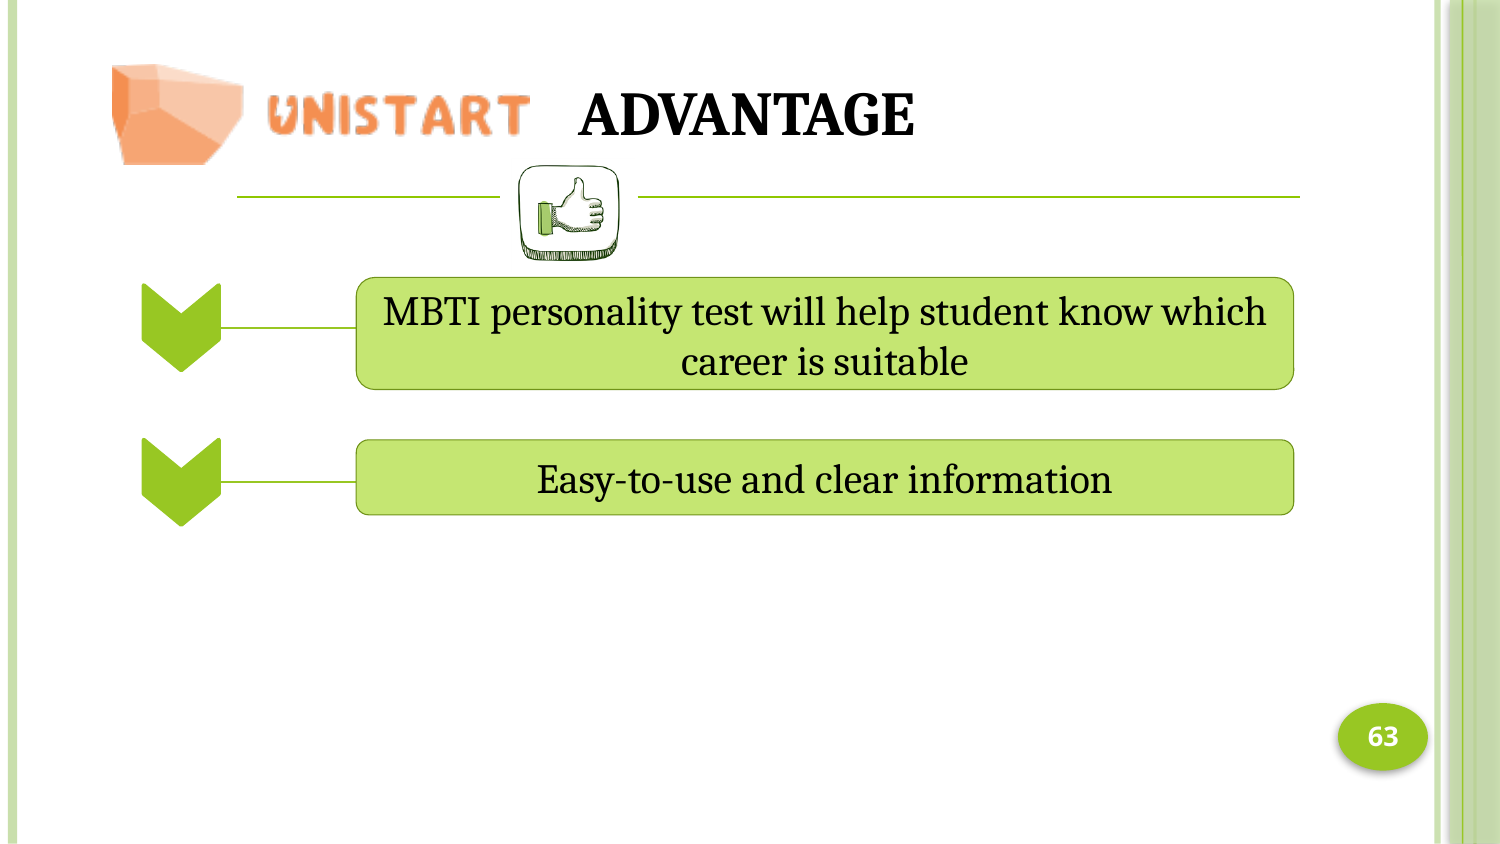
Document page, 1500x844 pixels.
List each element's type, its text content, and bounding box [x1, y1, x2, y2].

text_box MBTI personality test will help student know which career is suitable [354, 275, 1296, 392]
text_box [141, 283, 221, 372]
text_box Easy-to-use and clear information [354, 437, 1296, 517]
text_box ADVANTAGE [565, 58, 1325, 155]
slide_number 63 [1333, 705, 1434, 770]
text_box [141, 437, 221, 527]
picture [111, 64, 635, 272]
